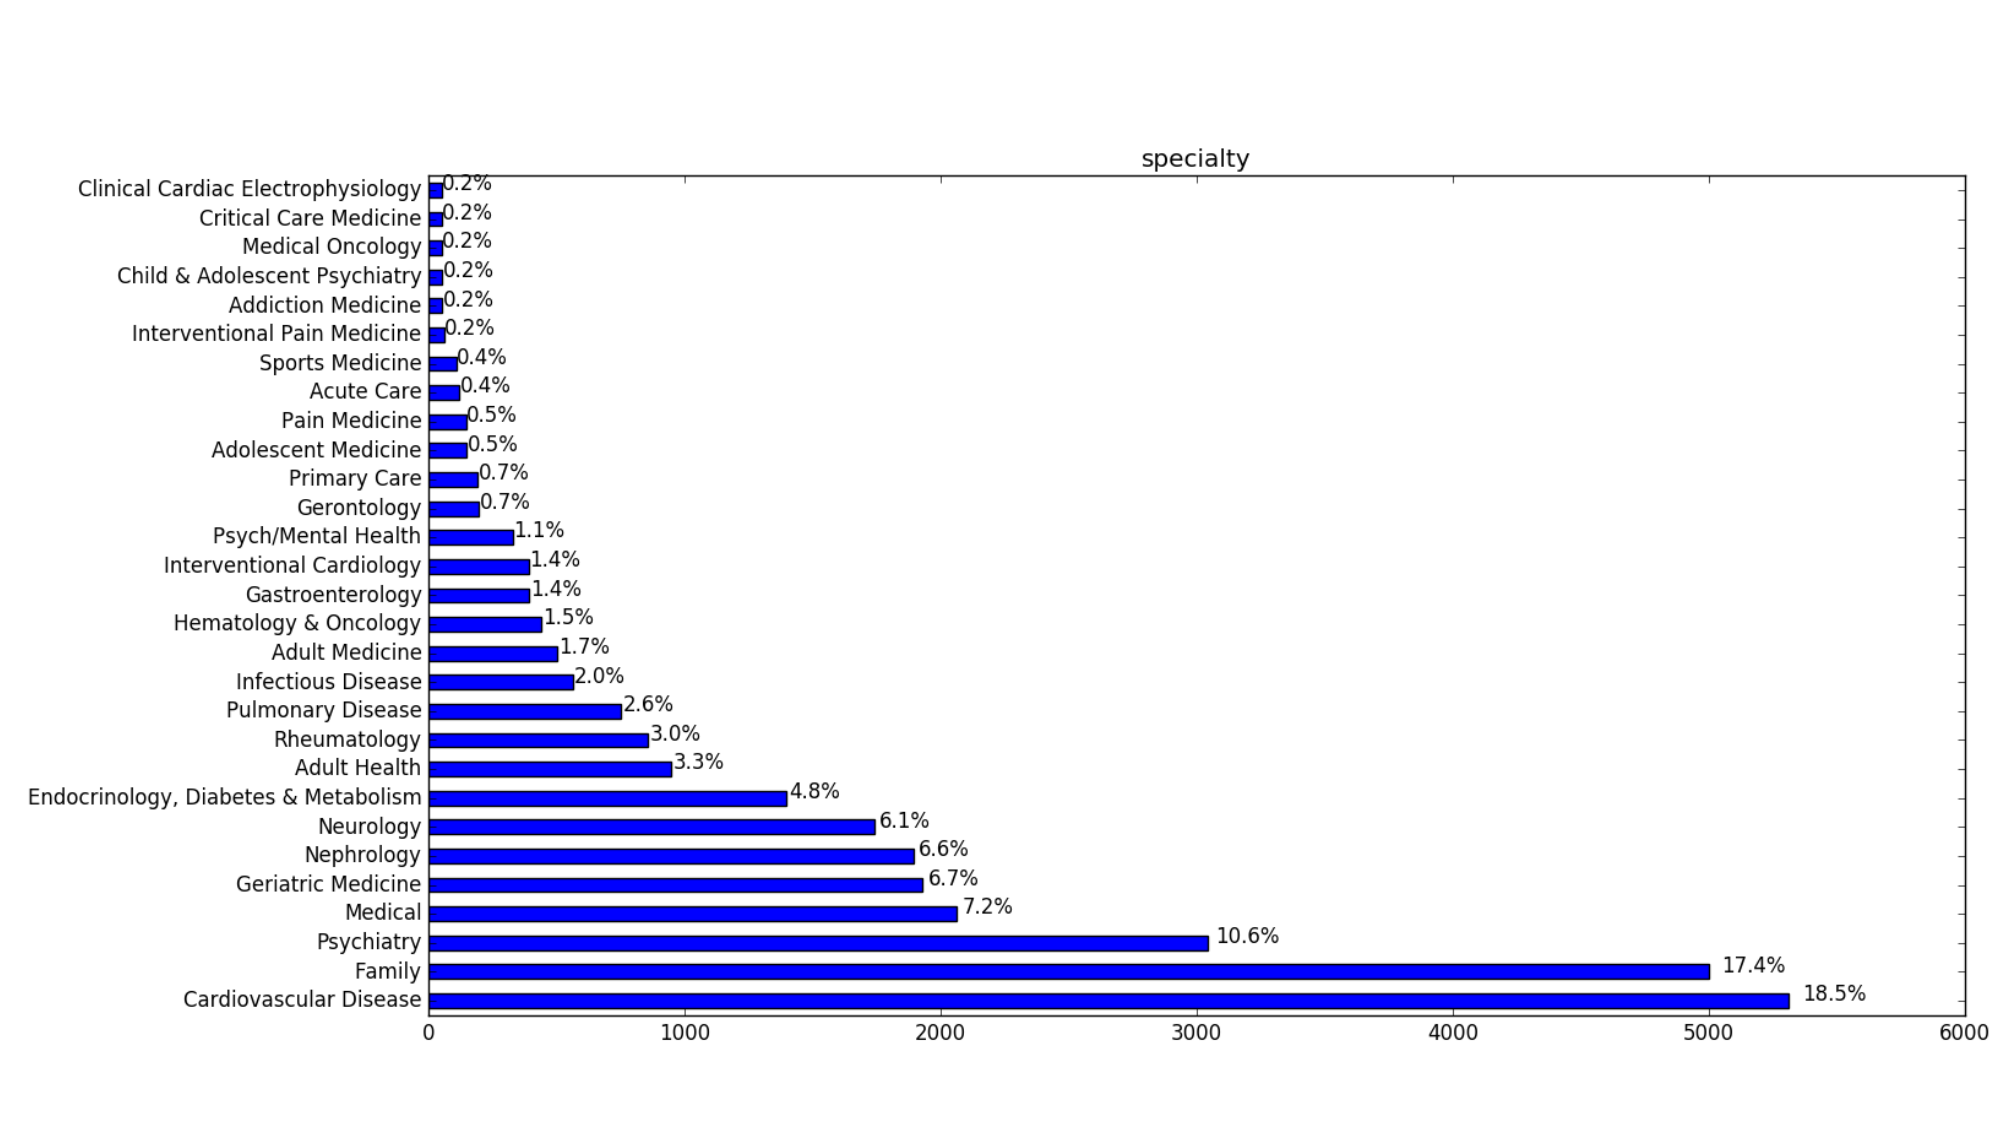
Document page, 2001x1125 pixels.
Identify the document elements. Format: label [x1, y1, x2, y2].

list [0, 135, 2000, 1056]
